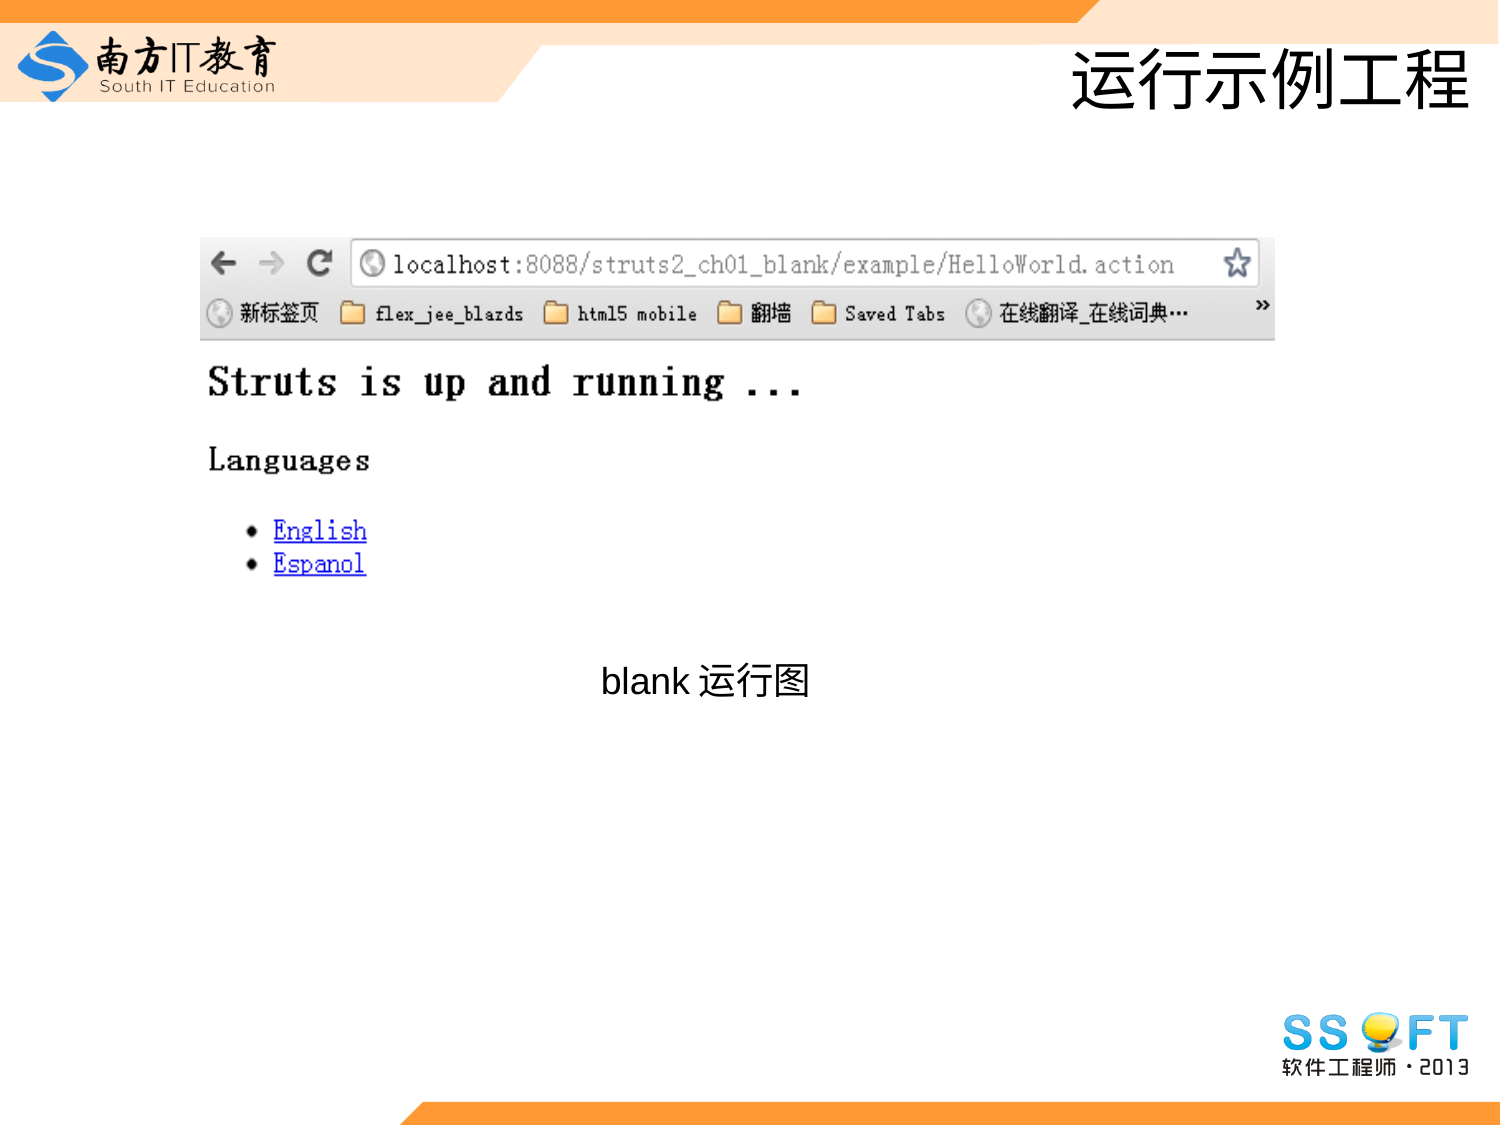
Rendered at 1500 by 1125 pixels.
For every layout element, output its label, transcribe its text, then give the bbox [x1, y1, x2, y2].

picture [199, 237, 1276, 613]
text_box blank运行图 [399, 649, 1013, 710]
picture [17, 30, 276, 102]
picture [1281, 1011, 1468, 1076]
title 运行示例工程 [608, 42, 1487, 114]
